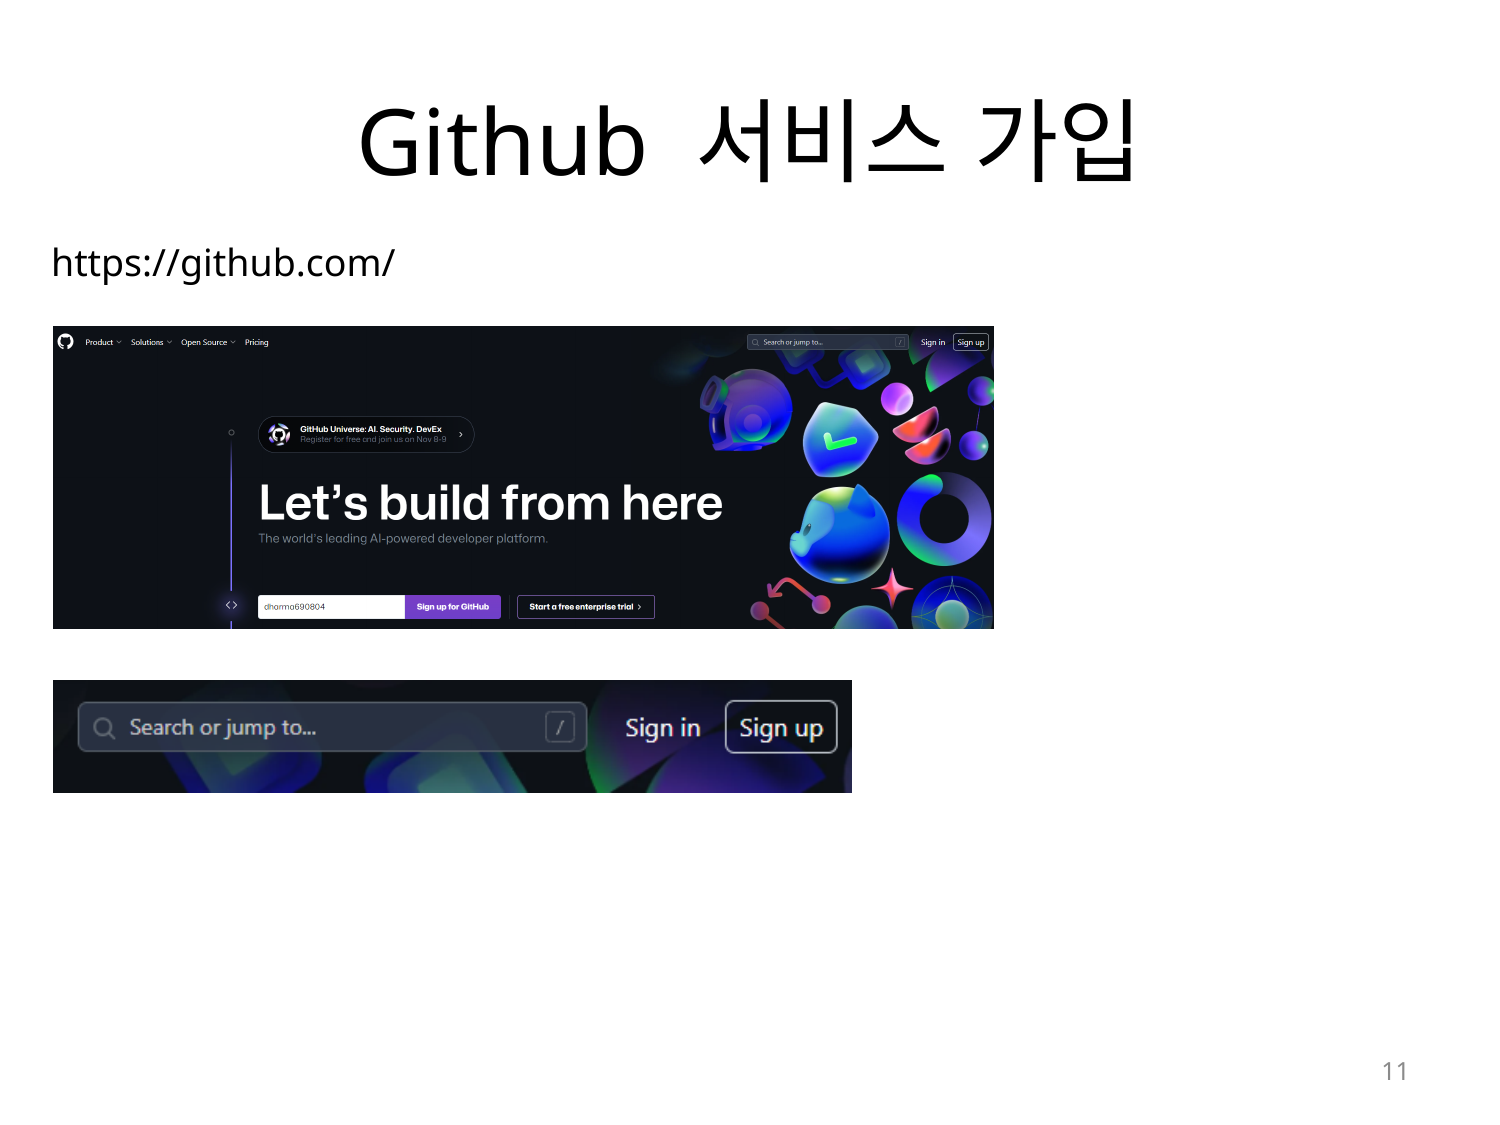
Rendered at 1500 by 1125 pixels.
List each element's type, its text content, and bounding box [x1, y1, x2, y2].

picture [52, 326, 994, 629]
text_box https://github.com/ [36, 231, 411, 292]
picture [52, 680, 852, 794]
slide_number 11 [1074, 1042, 1425, 1103]
title Github 서비스 가입 [75, 45, 1425, 233]
